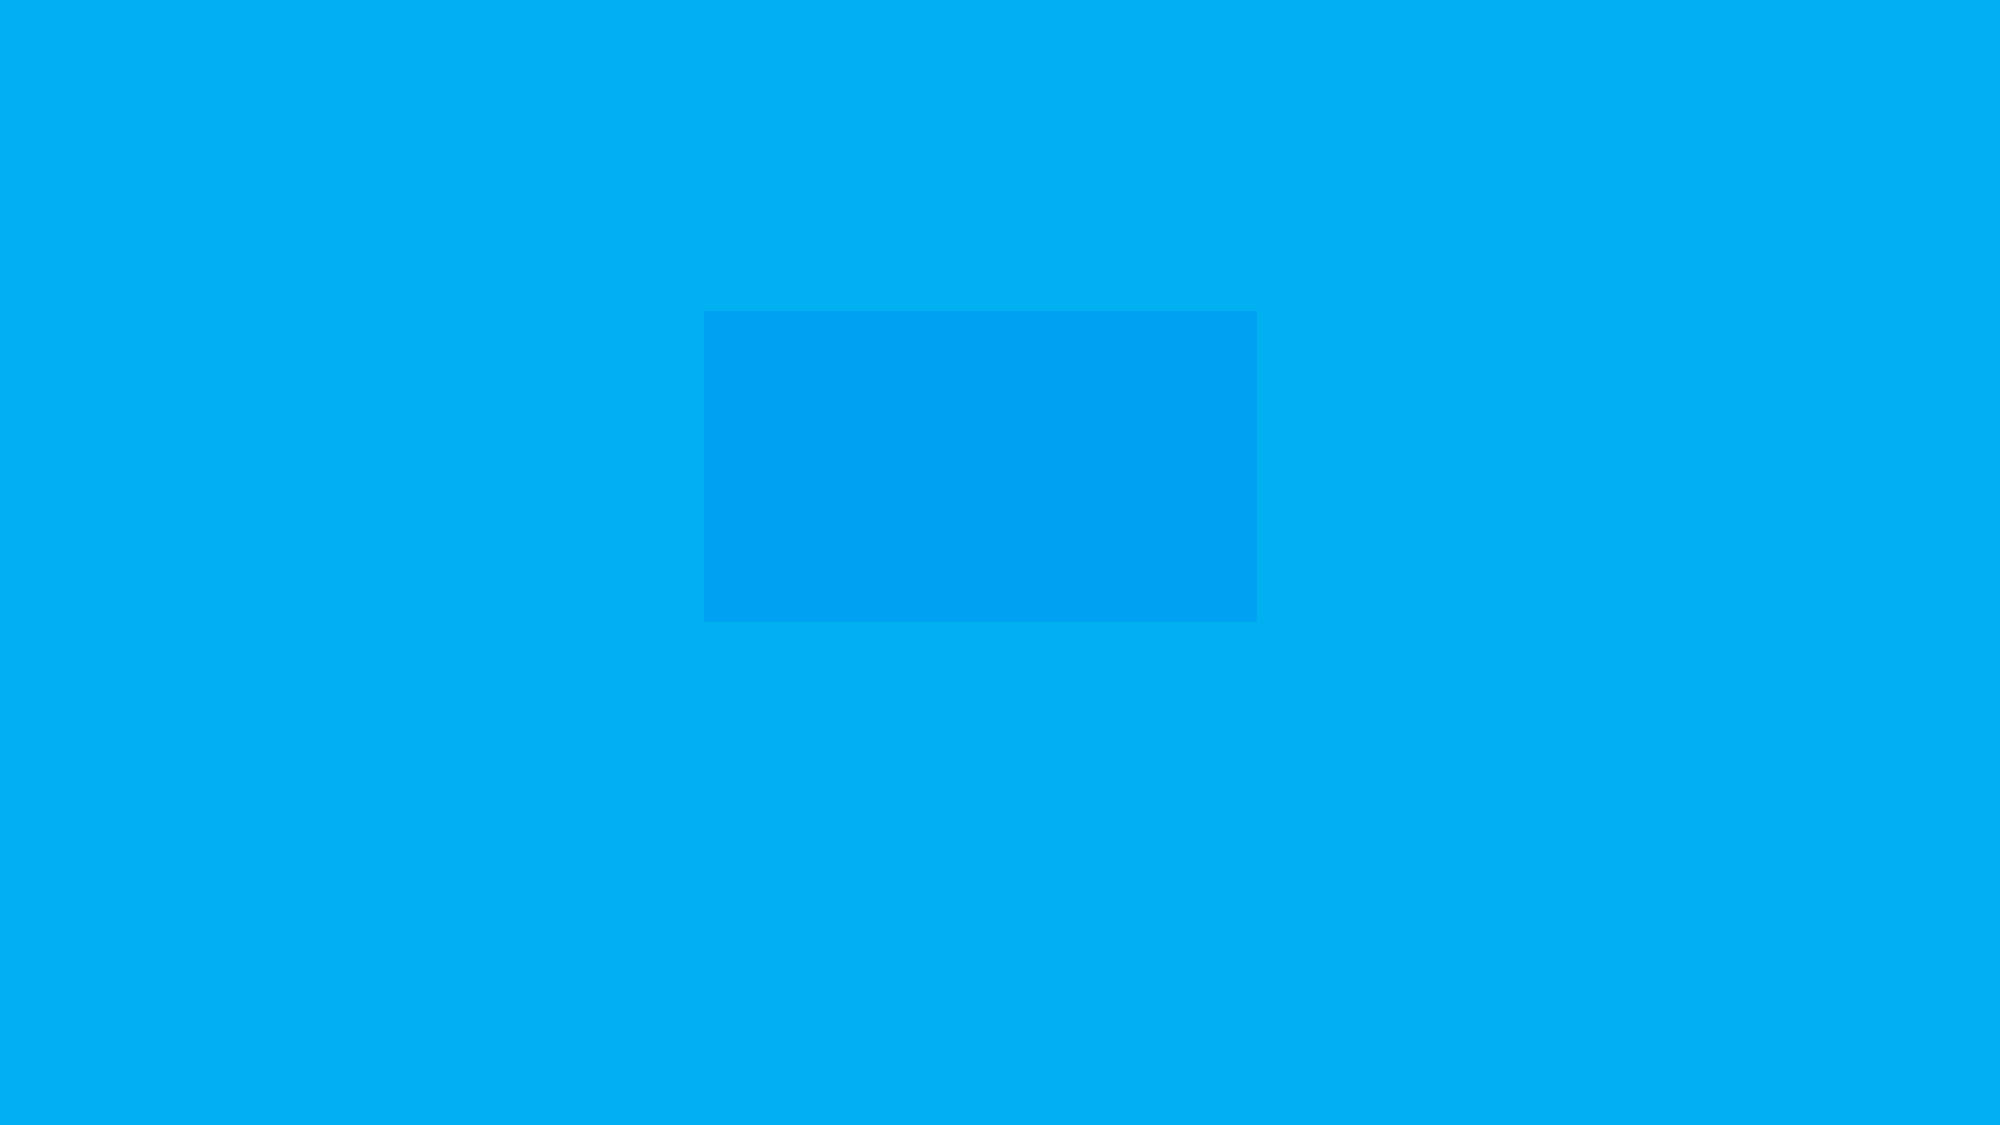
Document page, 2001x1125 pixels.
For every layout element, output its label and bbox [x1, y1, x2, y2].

text_box [703, 311, 1258, 623]
text_box [0, 0, 2000, 1125]
